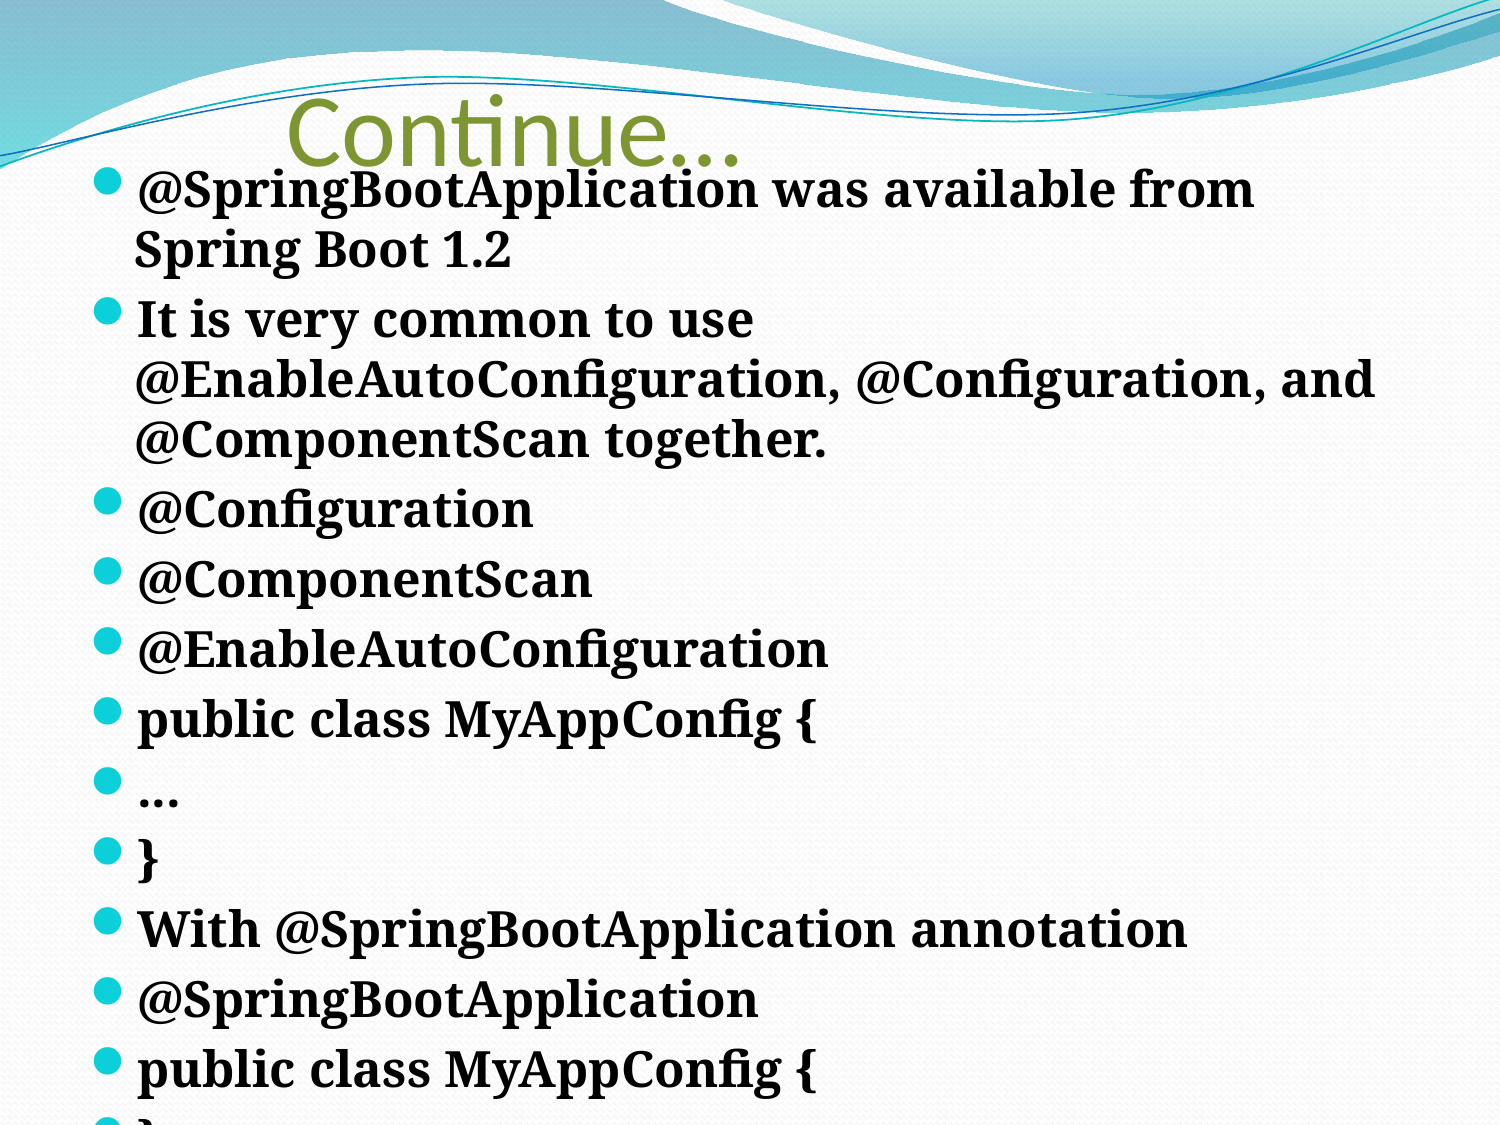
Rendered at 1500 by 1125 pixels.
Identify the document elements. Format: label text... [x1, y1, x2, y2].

list @SpringBootApplication was available from Spring Boot 1.2 It is very common to use @EnableAutoConfiguration, @Configuration, and @ComponentScan together. @Configuration @ComponentScan @EnableAutoConfiguration public class MyAppConfig { ... } With @SpringBootApplication annotation @SpringBootApplication public class MyAppConfig { } [75, 149, 1425, 1063]
title Continue… [75, 24, 1425, 149]
